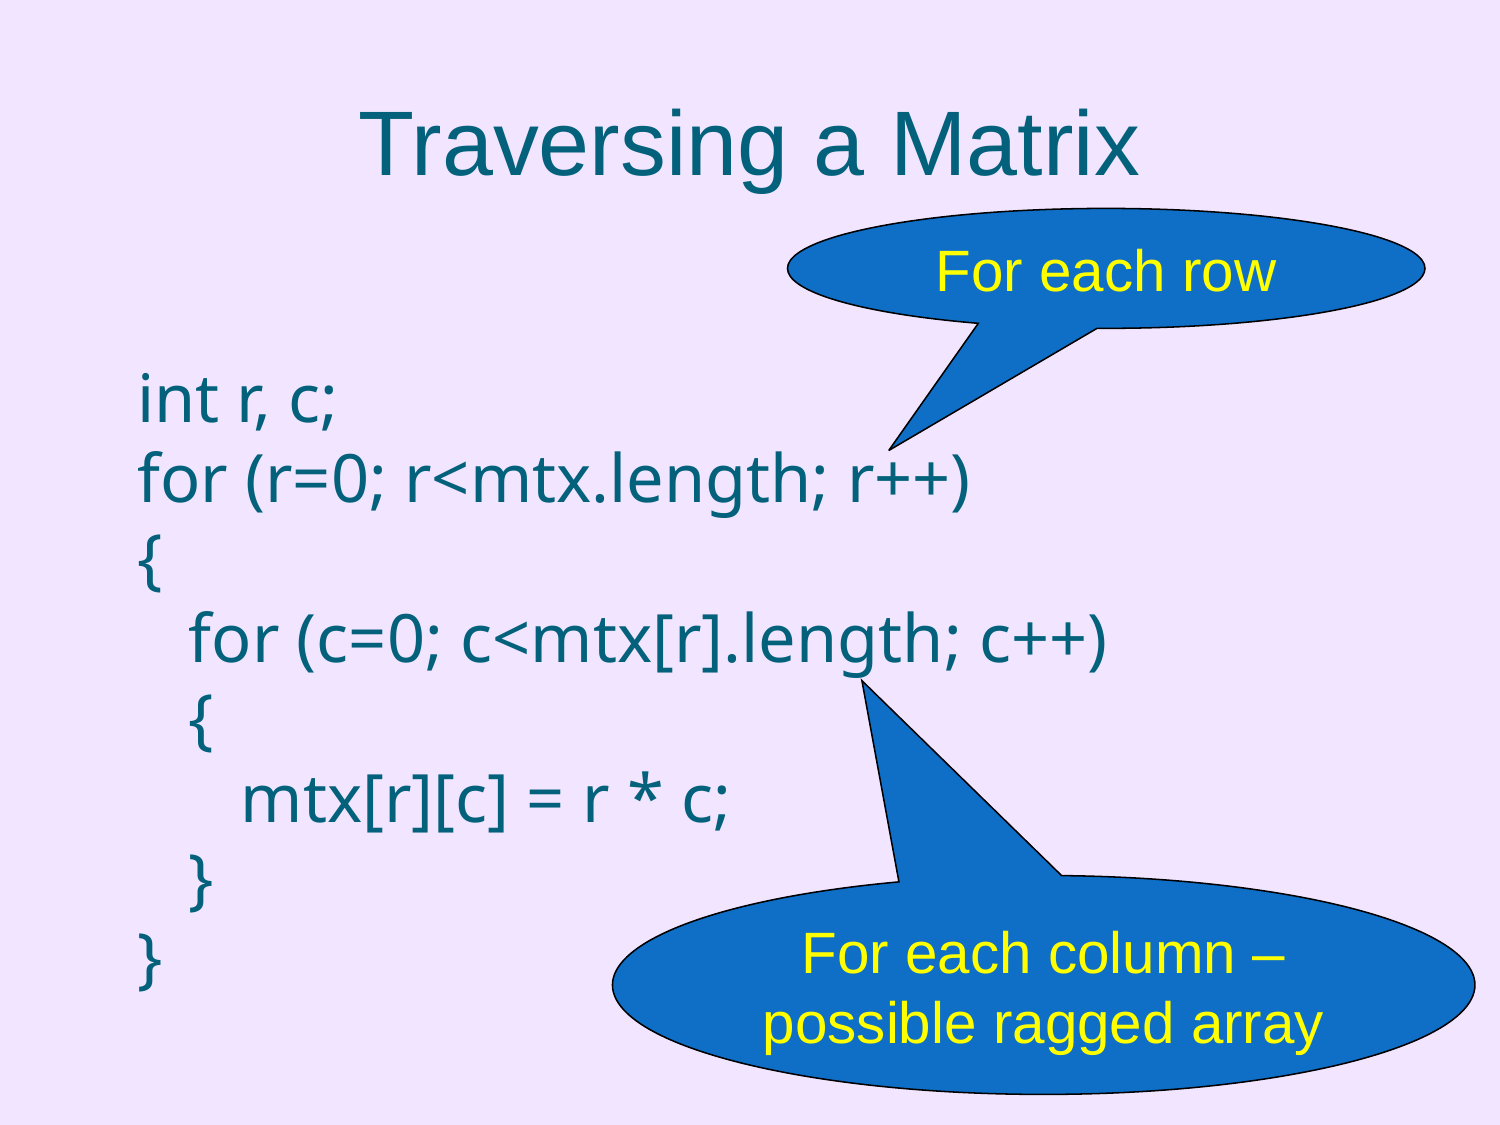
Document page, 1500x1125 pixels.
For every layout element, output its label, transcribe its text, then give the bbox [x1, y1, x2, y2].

text_box For each row [787, 208, 1426, 451]
title Traversing a Matrix [75, 45, 1425, 233]
text_box int r, c; for (r=0; r<mtx.length; r++) { for (c=0; c<mtx[r].length; c++) { mtx[r][c] = r * c; } } [87, 312, 1450, 1039]
text_box For each column – possible ragged array [612, 680, 1475, 1095]
